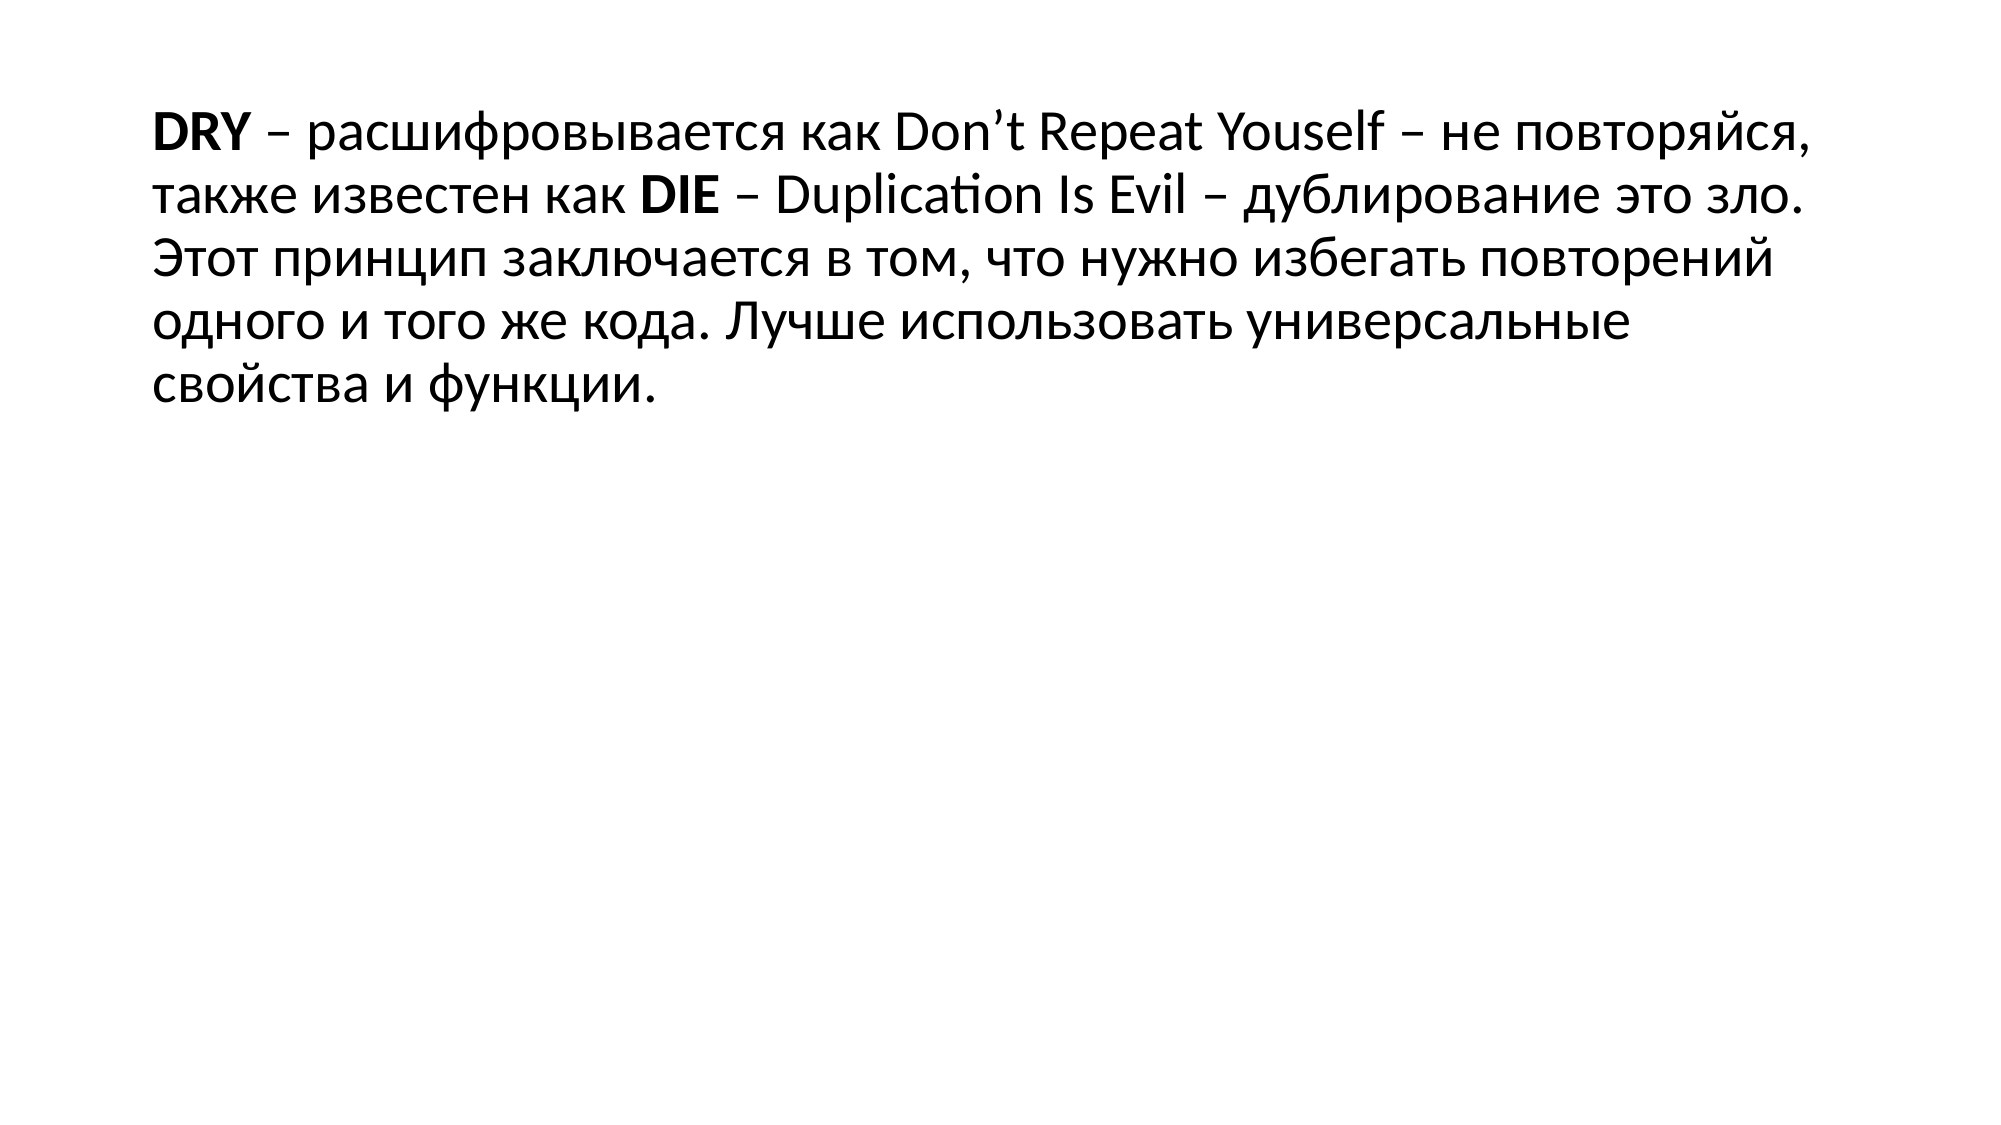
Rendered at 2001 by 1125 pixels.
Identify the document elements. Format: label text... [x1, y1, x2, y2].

list DRY – расшифровывается как Don’t Repeat Youself – не повторяйся, также известен как DIE – Duplication Is Evil – дублирование это зло. Этот принцип заключается в том, что нужно избегать повторений одного и того же кода. Лучше использовать универсальные свойства и функции. [137, 92, 1863, 1014]
